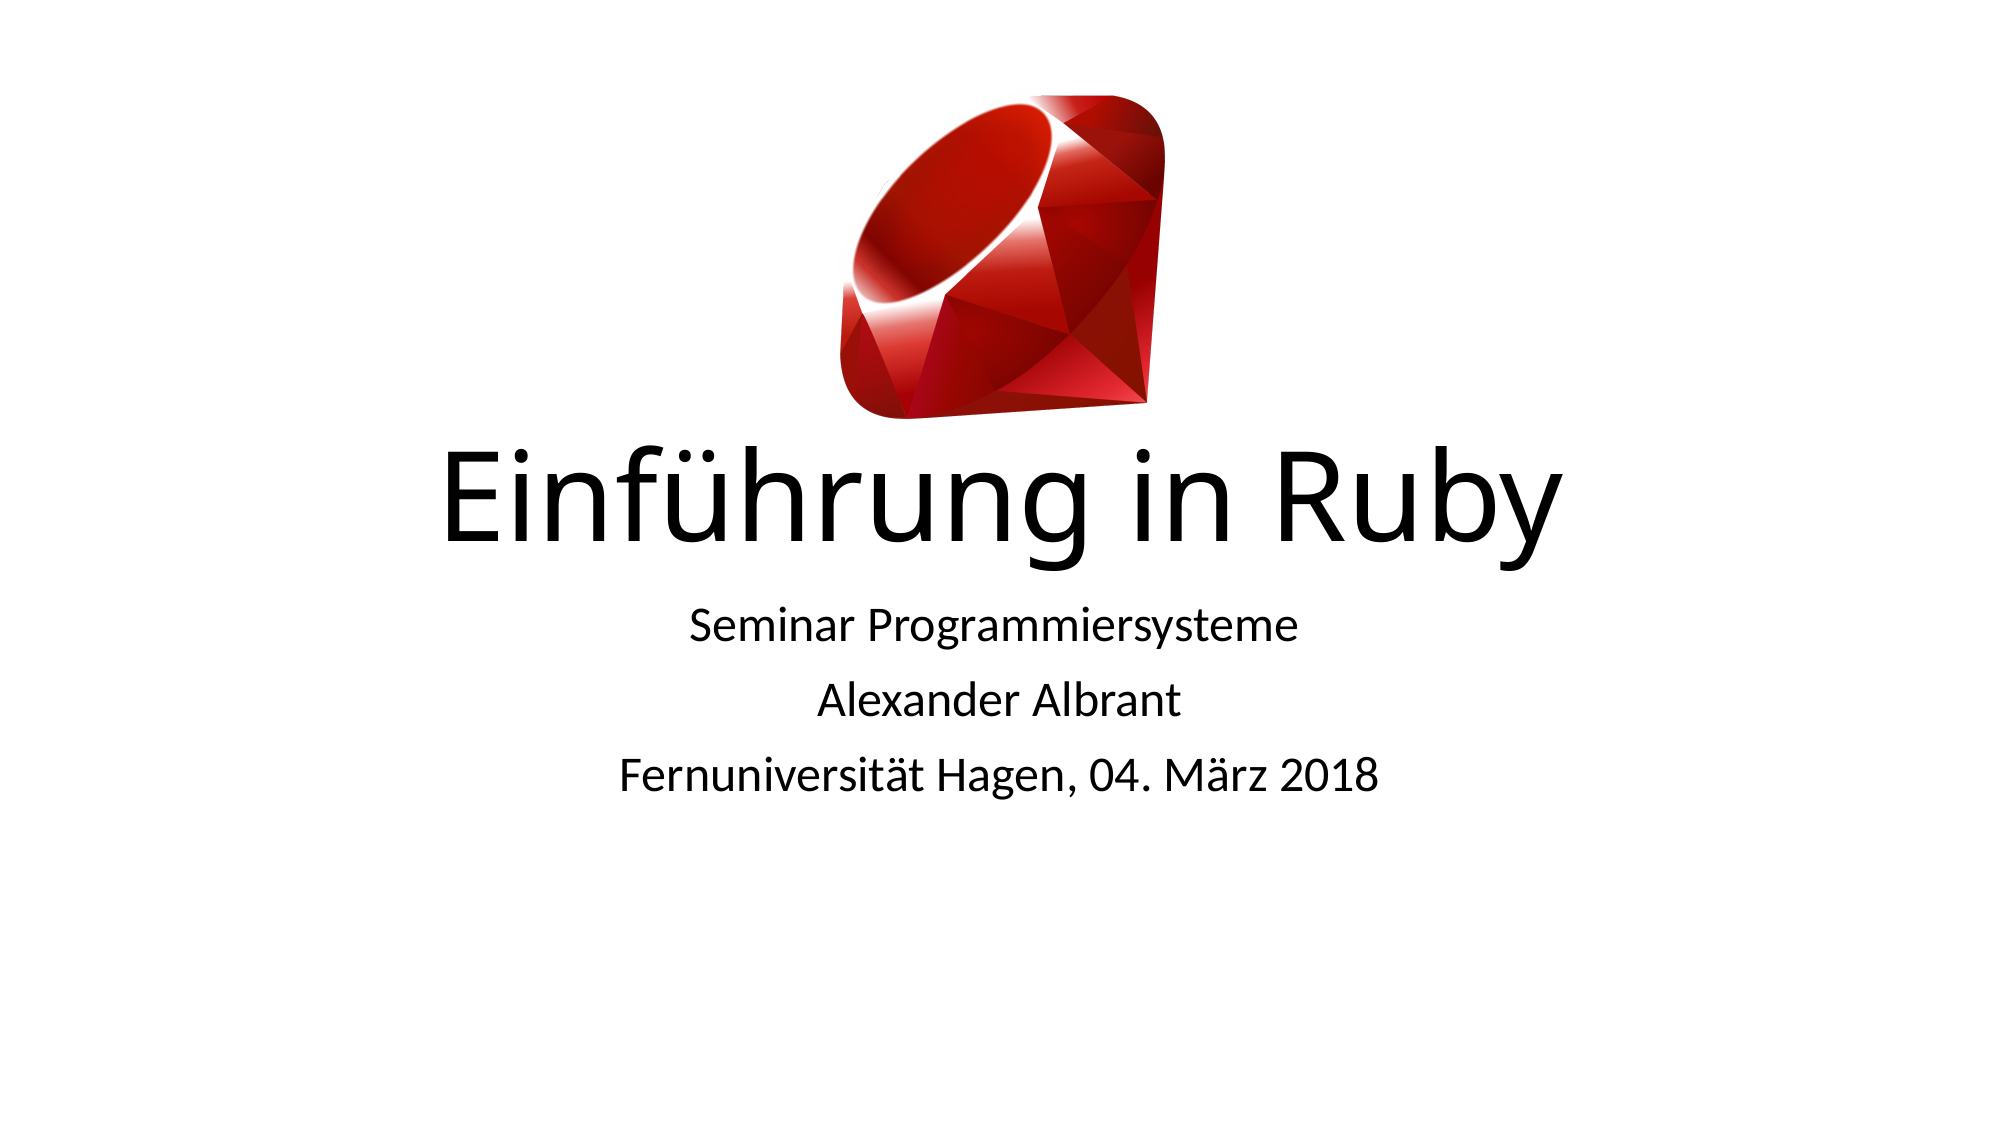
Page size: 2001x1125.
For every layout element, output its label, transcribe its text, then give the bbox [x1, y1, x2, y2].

subtitle Seminar Programmiersysteme Alexander Albrant Fernuniversität Hagen, 04. März 2018 [249, 590, 1750, 863]
picture [835, 88, 1165, 419]
title Einführung in Ruby [249, 184, 1750, 576]
